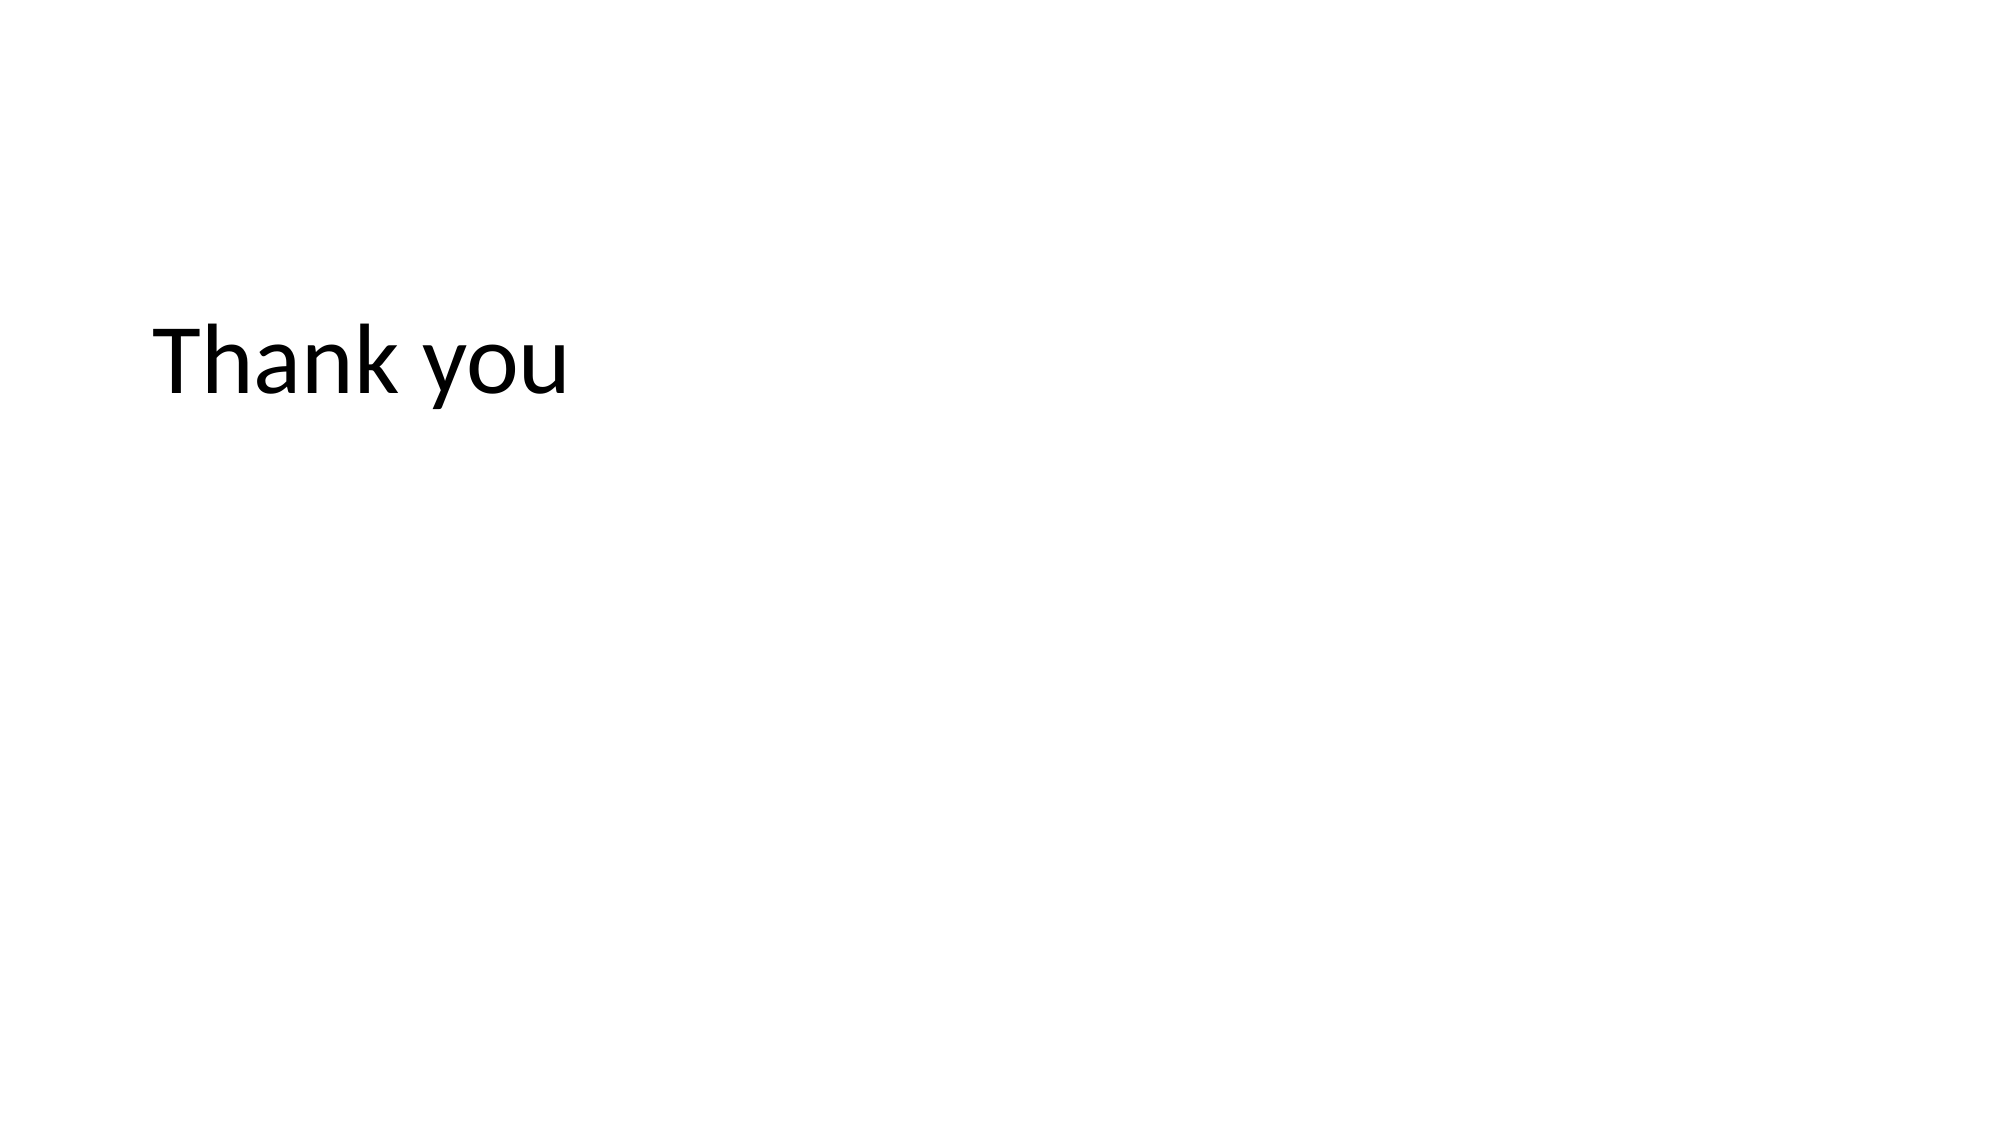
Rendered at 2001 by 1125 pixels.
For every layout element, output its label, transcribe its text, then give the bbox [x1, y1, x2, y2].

list Thank you [137, 299, 1863, 1014]
